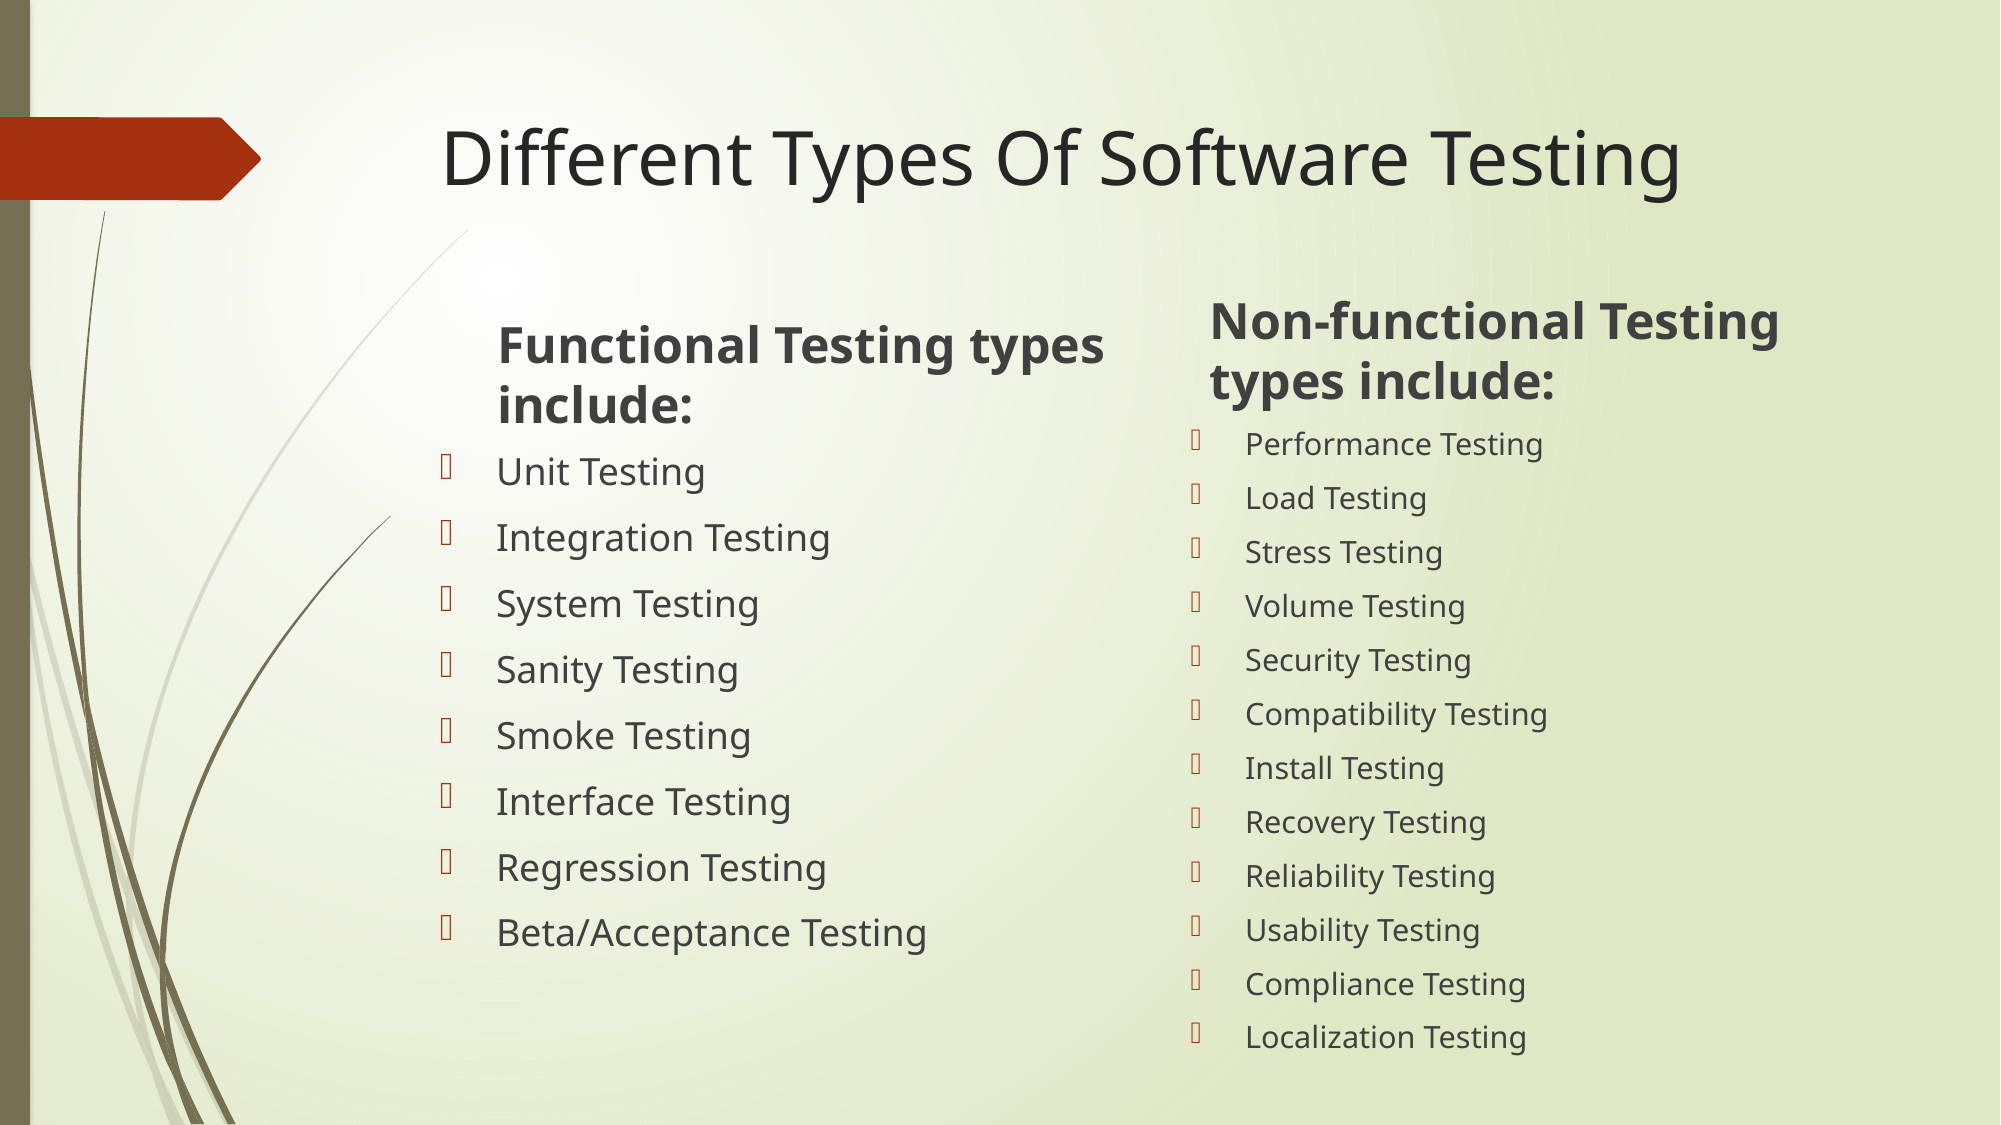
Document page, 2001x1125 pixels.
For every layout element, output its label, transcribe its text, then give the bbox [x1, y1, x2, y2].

list Unit Testing Integration Testing System Testing Sanity Testing Smoke Testing Interface Testing Regression Testing Beta/Acceptance Testing [424, 440, 1138, 1069]
list Functional Testing types include: [482, 323, 1138, 440]
list Non-functional Testing types include: [1194, 293, 1888, 417]
title Different Types Of Software Testing [425, 102, 1888, 313]
list Performance Testing Load Testing Stress Testing Volume Testing Security Testing Compatibility Testing Install Testing Recovery Testing Reliability Testing Usability Testing Compliance Testing Localization Testing [1175, 417, 1888, 1069]
